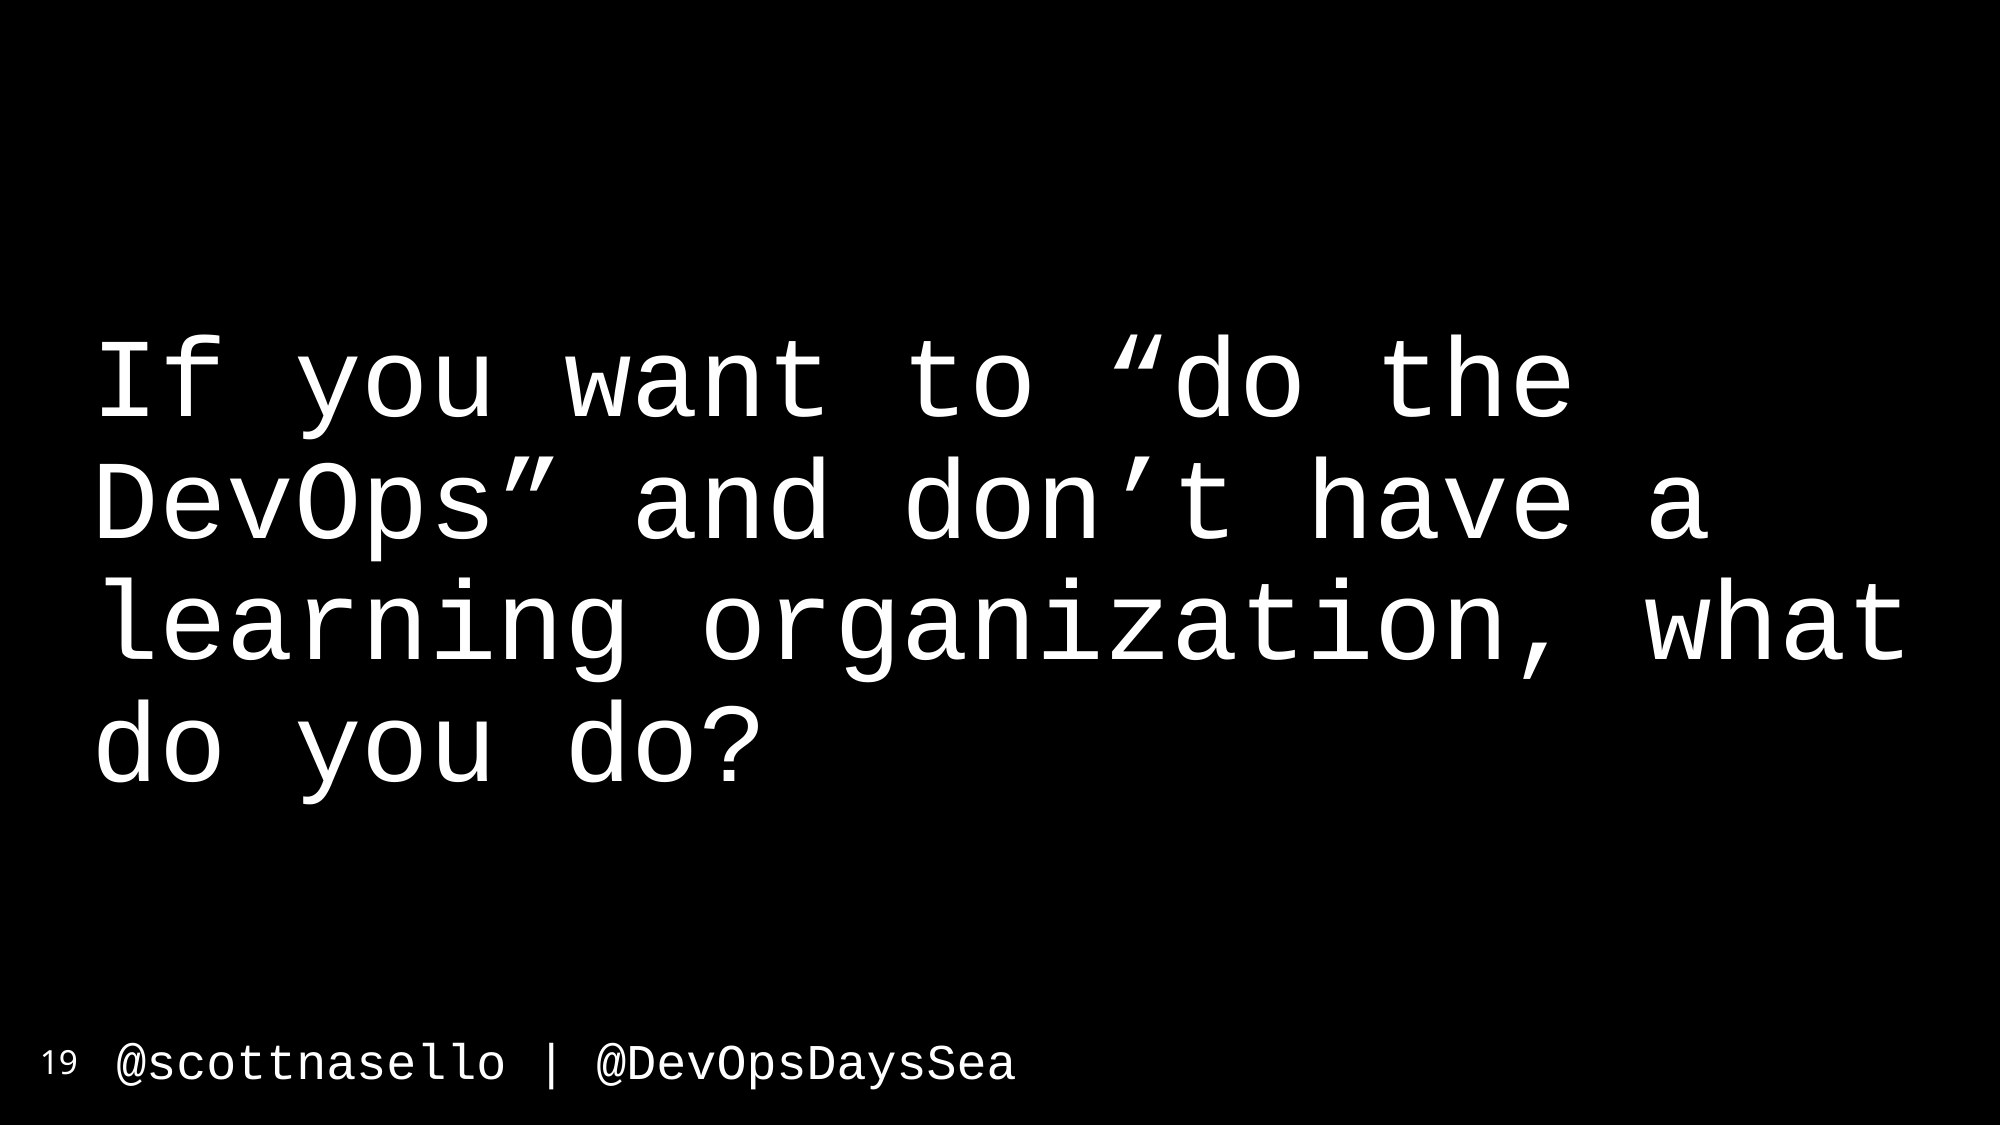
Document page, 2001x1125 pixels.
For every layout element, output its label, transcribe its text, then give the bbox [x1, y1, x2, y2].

slide_number 19 [24, 1030, 158, 1099]
list If you want to “do the DevOps” and don’t have a learning organization, what do you do? [77, 256, 1938, 869]
